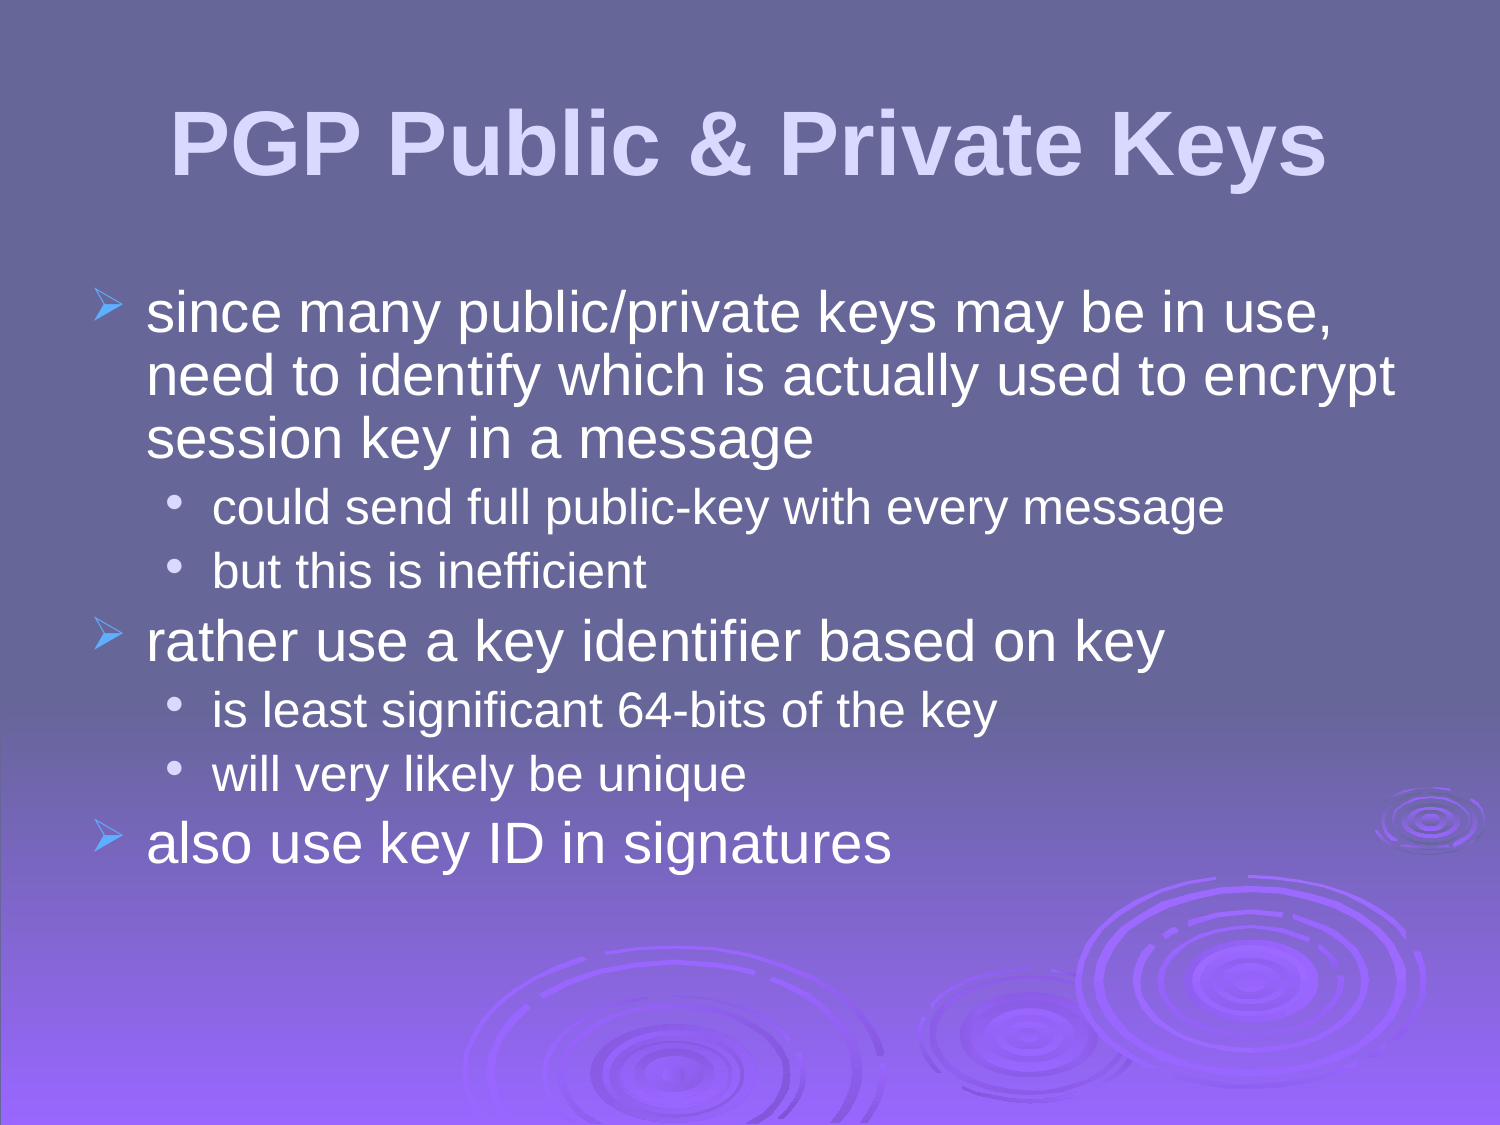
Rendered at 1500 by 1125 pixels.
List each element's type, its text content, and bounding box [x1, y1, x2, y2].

title PGP Public & Private Keys [74, 45, 1426, 233]
list since many public/private keys may be in use, need to identify which is actually used to encrypt session key in a message could send full public-key with every message but this is inefficient rather use a key identifier based on key is least significant 64-bits of the key will very likely be unique also use key ID in signatures [74, 274, 1426, 1006]
